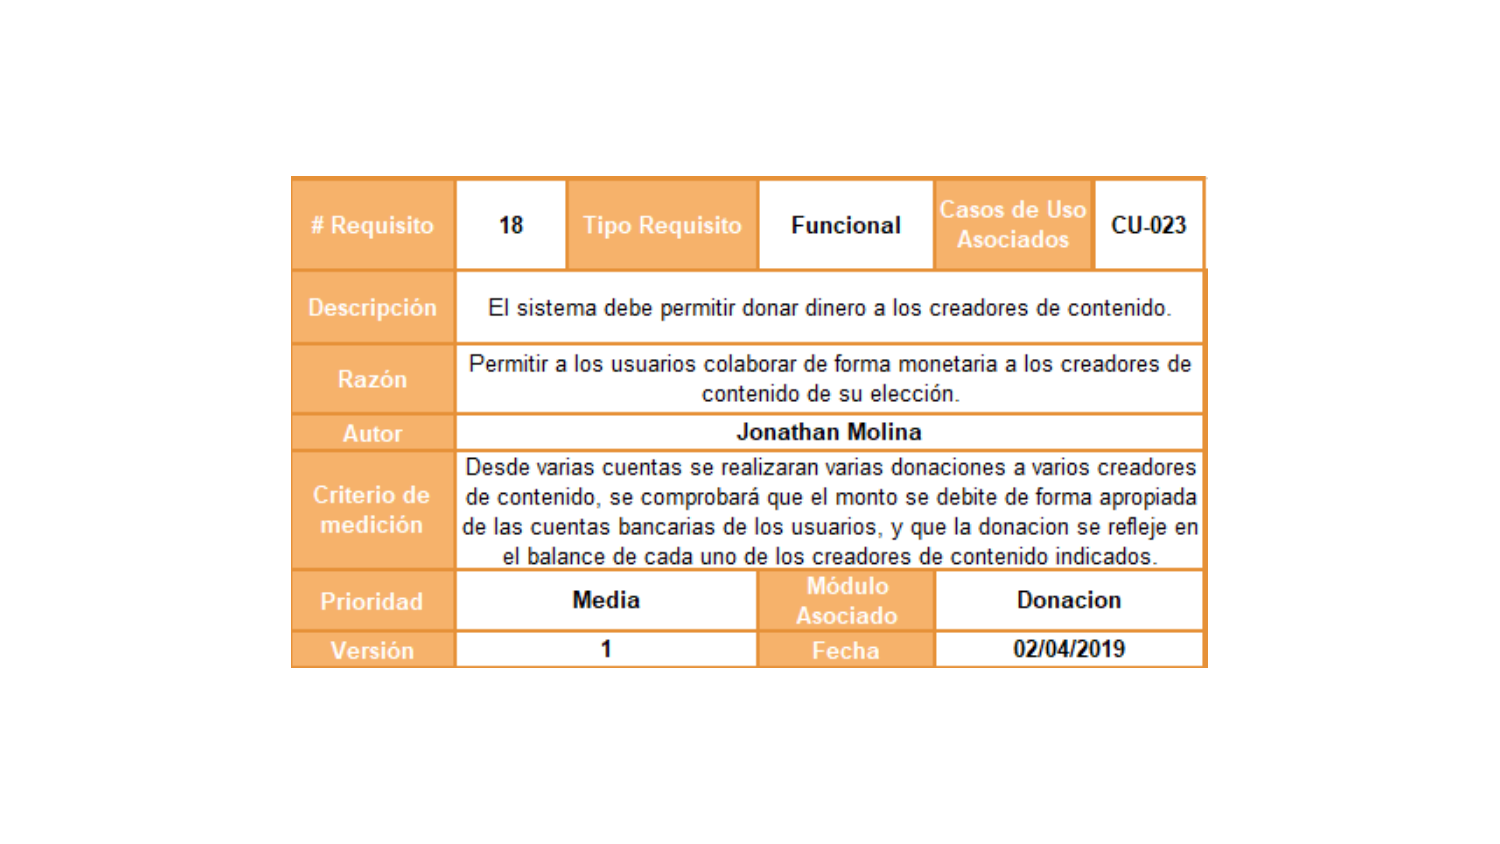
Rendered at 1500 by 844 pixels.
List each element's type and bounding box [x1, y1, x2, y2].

picture [291, 175, 1209, 668]
